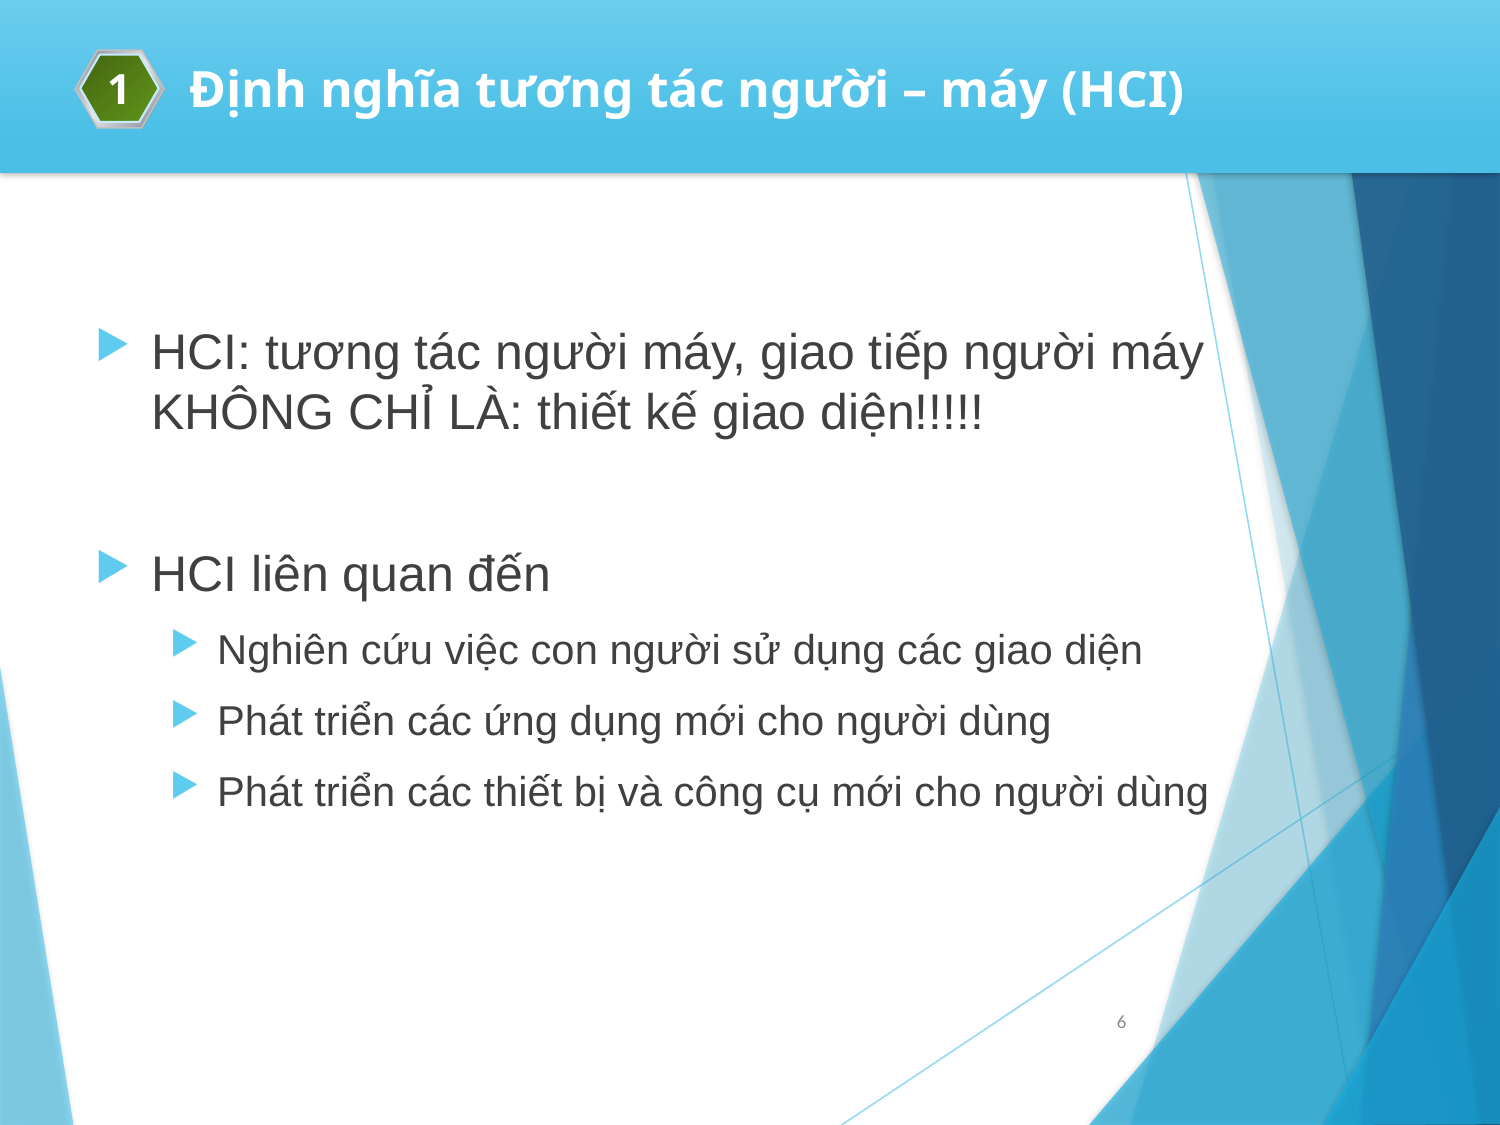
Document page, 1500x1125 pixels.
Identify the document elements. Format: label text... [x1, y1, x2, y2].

list HCI: tương tác người máy, giao tiếp người máy KHÔNG CHỈ LÀ: thiết kế giao diện!!!!! HCI liên quan đến Nghiên cứu việc con người sử dụng các giao diện Phát triển các ứng dụng mới cho người dùng Phát triển các thiết bị và công cụ mới cho người dùng [80, 312, 1350, 1050]
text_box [74, 49, 1313, 129]
text_box [0, 0, 1500, 173]
